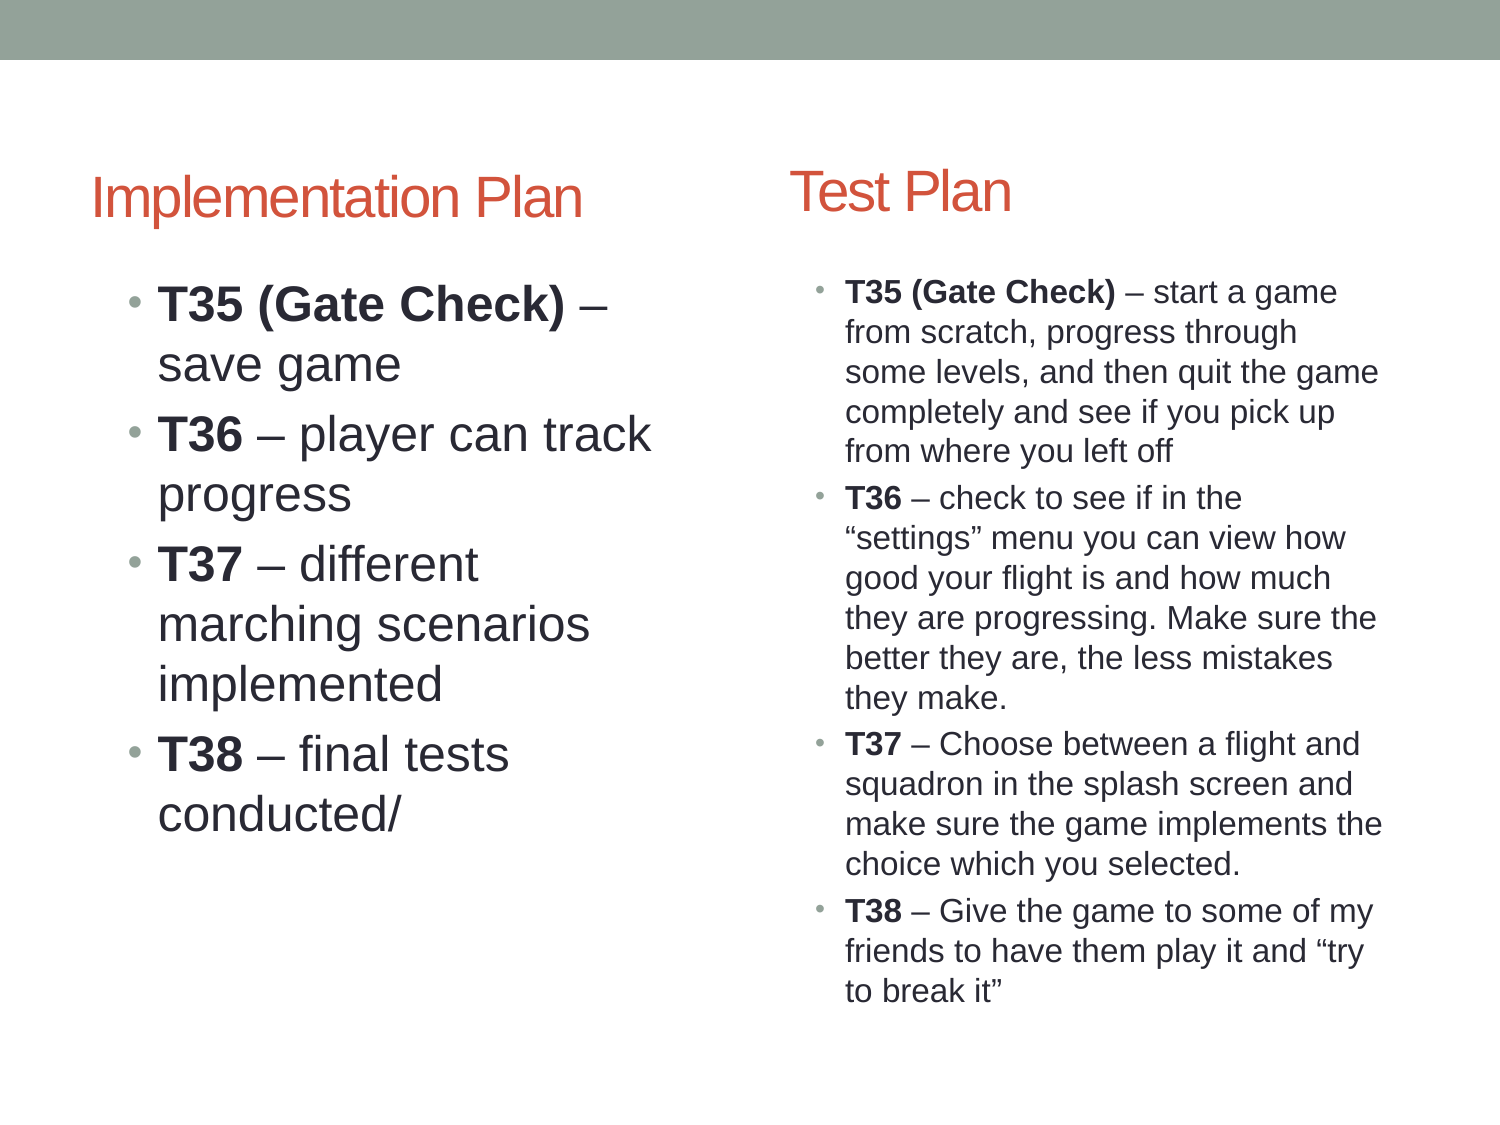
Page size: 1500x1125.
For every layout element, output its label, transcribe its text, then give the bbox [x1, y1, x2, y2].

text_box T35 (Gate Check) – save game T36 – player can track progress T37 – different marching scenarios implemented T38 – final tests conducted/ [112, 264, 713, 1065]
title Implementation Plan [75, 137, 613, 250]
text_box Test Plan [774, 131, 1313, 245]
list T35 (Gate Check) – start a game from scratch, progress through some levels, and then quit the game completely and see if you pick up from where you left off T36 – check to see if in the “settings” menu you can view how good your flight is and how much they are progressing. Make sure the better they are, the less mistakes they make. T37 – Choose between a flight and squadron in the splash screen and make sure the game implements the choice which you selected. T38 – Give the game to some of my friends to have them play it and “try to break it” [800, 262, 1400, 1063]
